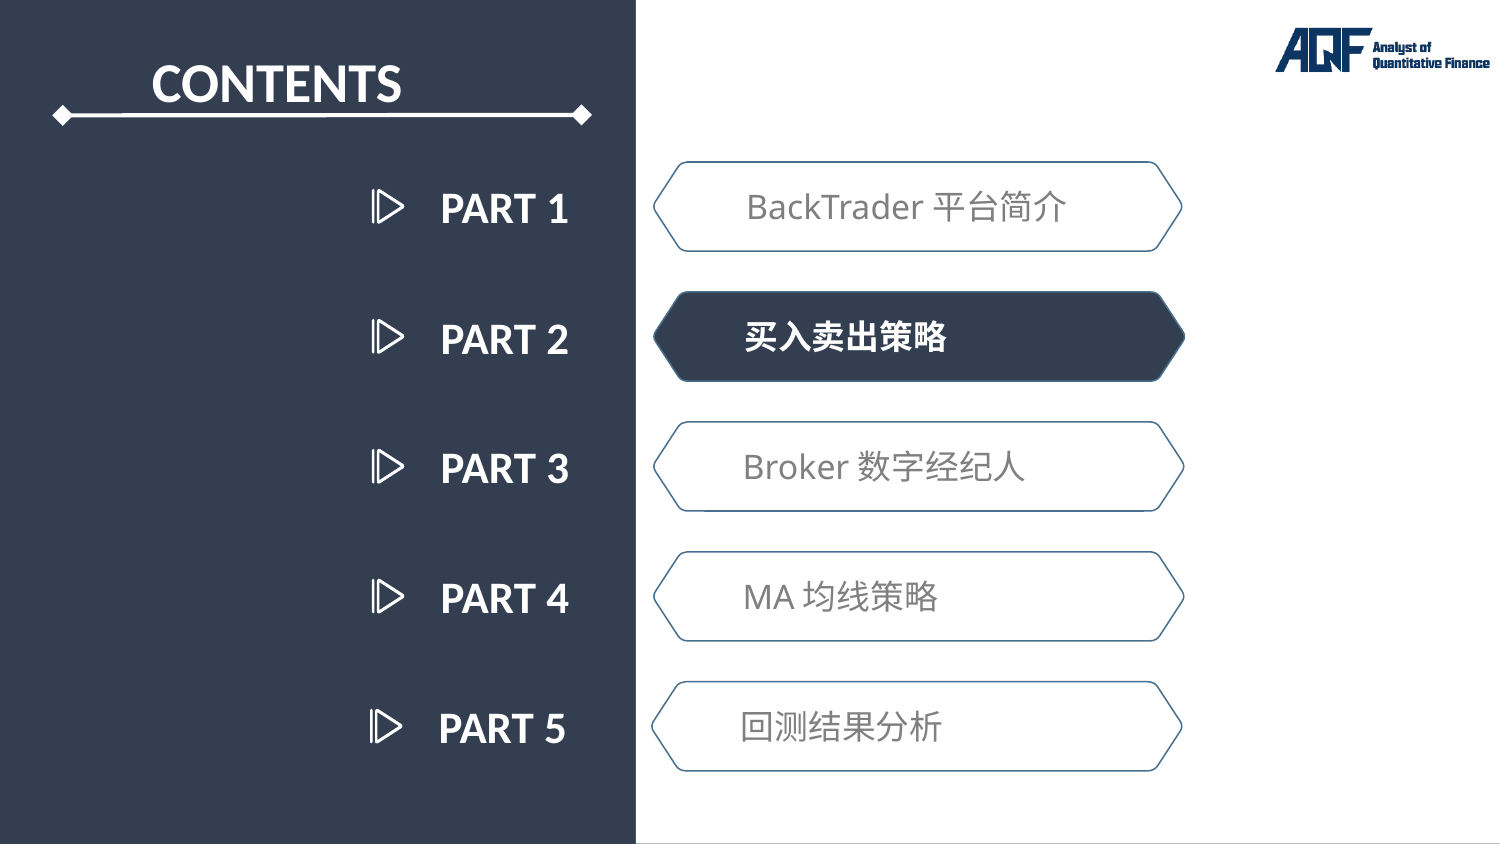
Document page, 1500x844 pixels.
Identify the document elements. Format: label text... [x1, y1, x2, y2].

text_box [369, 681, 1182, 772]
text_box [653, 421, 1184, 512]
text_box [371, 551, 1184, 642]
picture [1252, 2, 1500, 102]
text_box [371, 291, 1185, 382]
text_box [376, 448, 405, 484]
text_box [371, 161, 1183, 252]
text_box PART 3 [425, 431, 654, 501]
text_box [371, 448, 375, 484]
